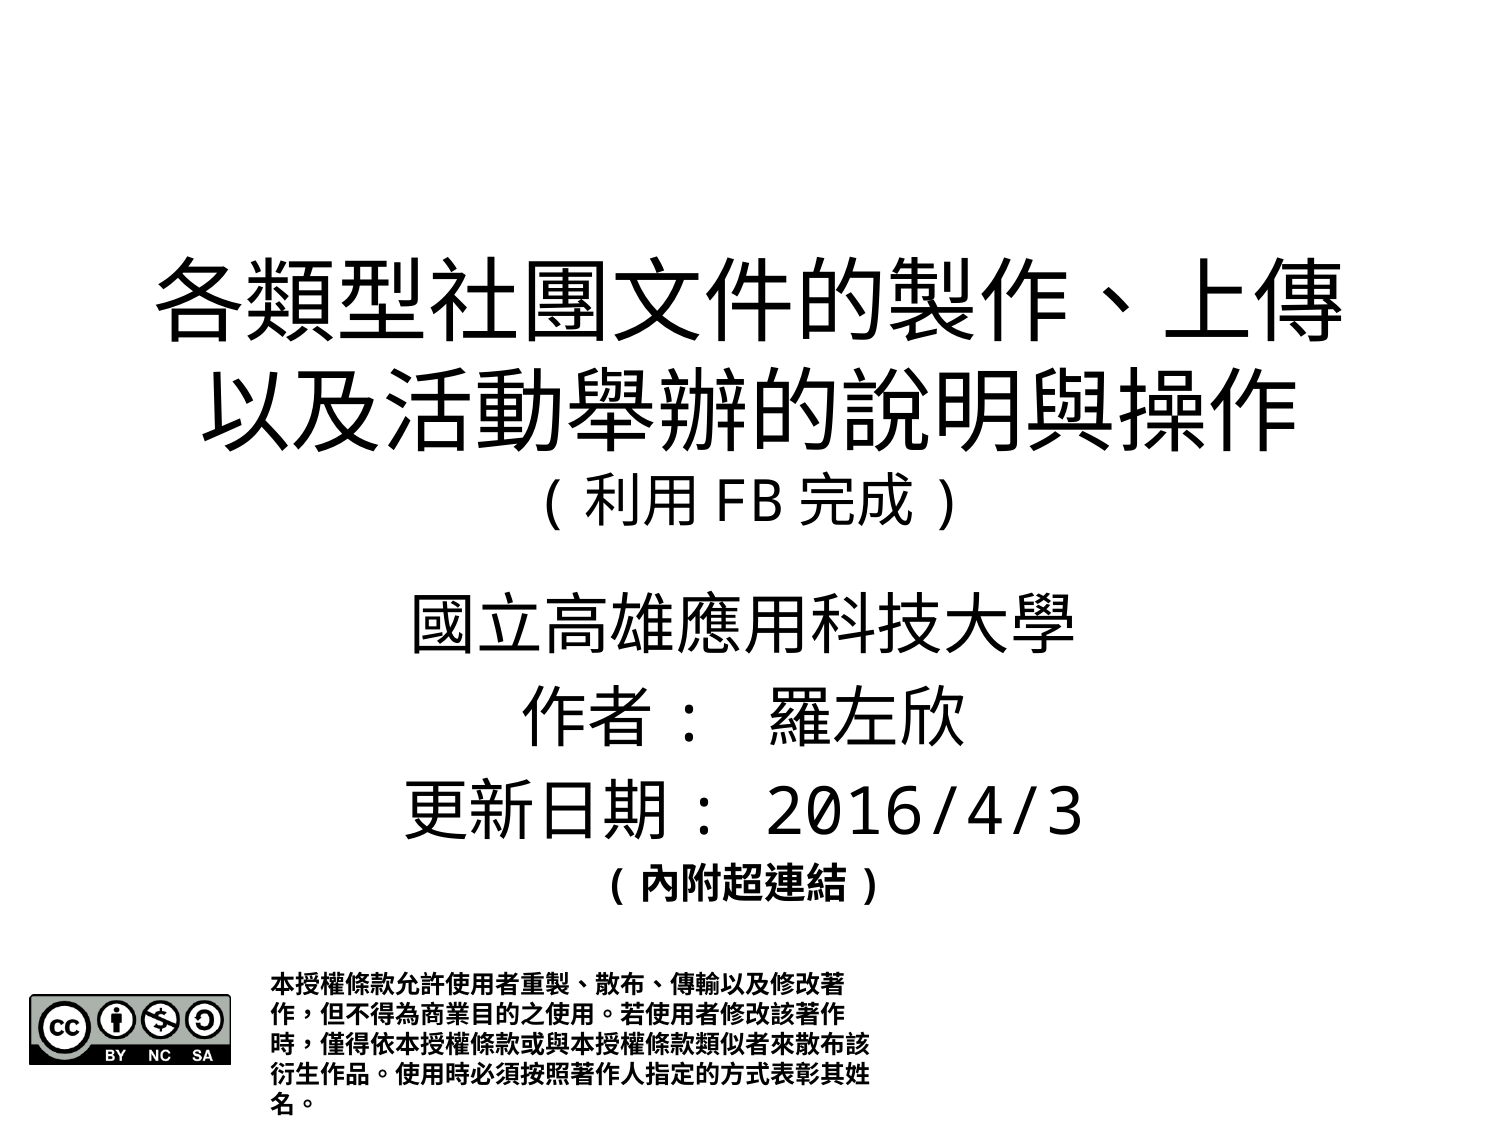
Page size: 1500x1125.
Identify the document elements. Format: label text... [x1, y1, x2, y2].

subtitle 國立高雄應用科技大學 作者: 羅左欣 更新日期: 2016/4/3 (內附超連結) [218, 574, 1269, 862]
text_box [29, 961, 904, 1099]
title 各類型社團文件的製作、上傳以及活動舉辦的說明與操作 (利用FB完成) [112, 267, 1388, 509]
